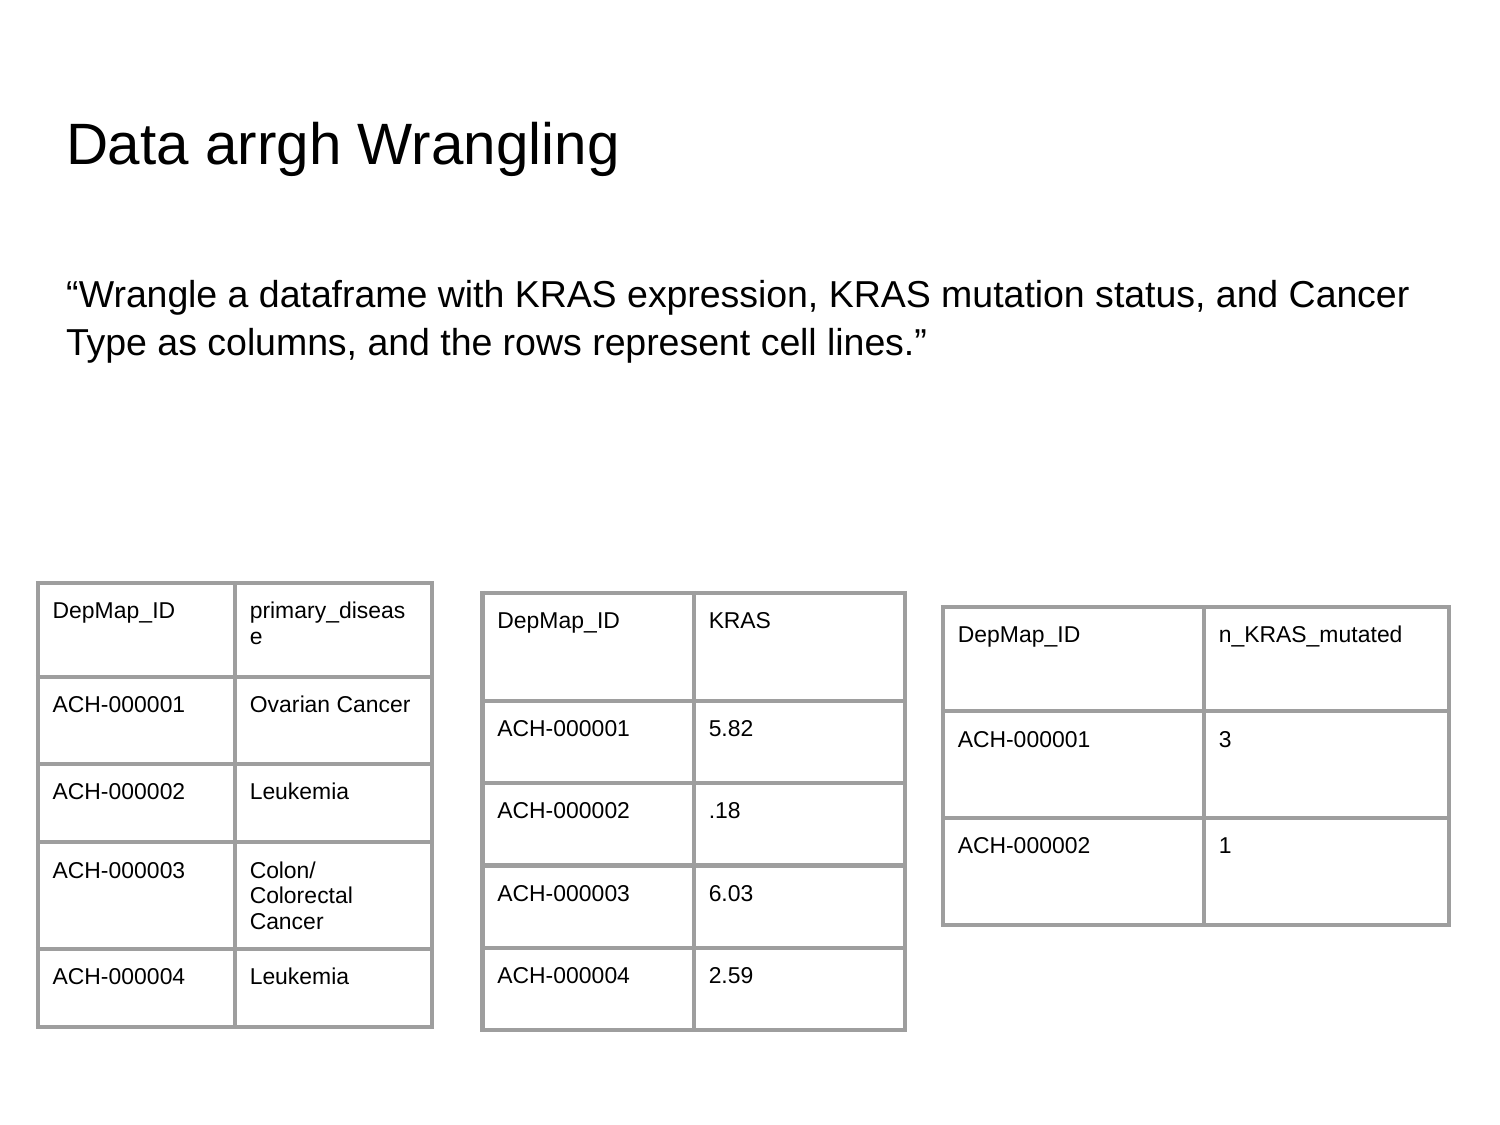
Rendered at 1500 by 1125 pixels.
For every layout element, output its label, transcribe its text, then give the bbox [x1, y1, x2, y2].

table_cell .18 [696, 785, 903, 863]
table_cell Ovarian Cancer [237, 679, 430, 762]
table_cell Colon/Colorectal Cancer [237, 844, 430, 947]
table_cell 3 [1206, 713, 1447, 816]
table_cell ACH-000002 [40, 766, 233, 840]
table_cell ACH-000001 [485, 703, 692, 781]
table_cell Leukemia [237, 766, 430, 840]
table_header DepMap_ID [485, 595, 692, 699]
table_cell ACH-000004 [40, 951, 233, 1025]
table_cell ACH-000002 [945, 820, 1202, 923]
table_header n_KRAS_mutated [1206, 609, 1447, 709]
list “Wrangle a dataframe with KRAS expression, KRAS mutation status, and Cancer Type as columns, and the rows represent cell lines.” [51, 252, 1449, 1000]
table_cell Leukemia [237, 951, 430, 1025]
table_cell ACH-000003 [485, 868, 692, 946]
table_cell ACH-000001 [945, 713, 1202, 816]
table_header KRAS [696, 595, 903, 699]
table_cell 6.03 [696, 868, 903, 946]
table_cell 1 [1206, 820, 1447, 923]
table_header DepMap_ID [945, 609, 1202, 709]
table_header DepMap_ID [40, 585, 233, 675]
table_cell ACH-000001 [40, 679, 233, 762]
table_header primary_disease [237, 585, 430, 675]
table_cell 2.59 [696, 950, 903, 1028]
title Data arrgh Wrangling [51, 97, 1449, 223]
table_cell ACH-000003 [40, 844, 233, 947]
table_cell ACH-000004 [485, 950, 692, 1028]
table_cell 5.82 [696, 703, 903, 781]
table_cell ACH-000002 [485, 785, 692, 863]
